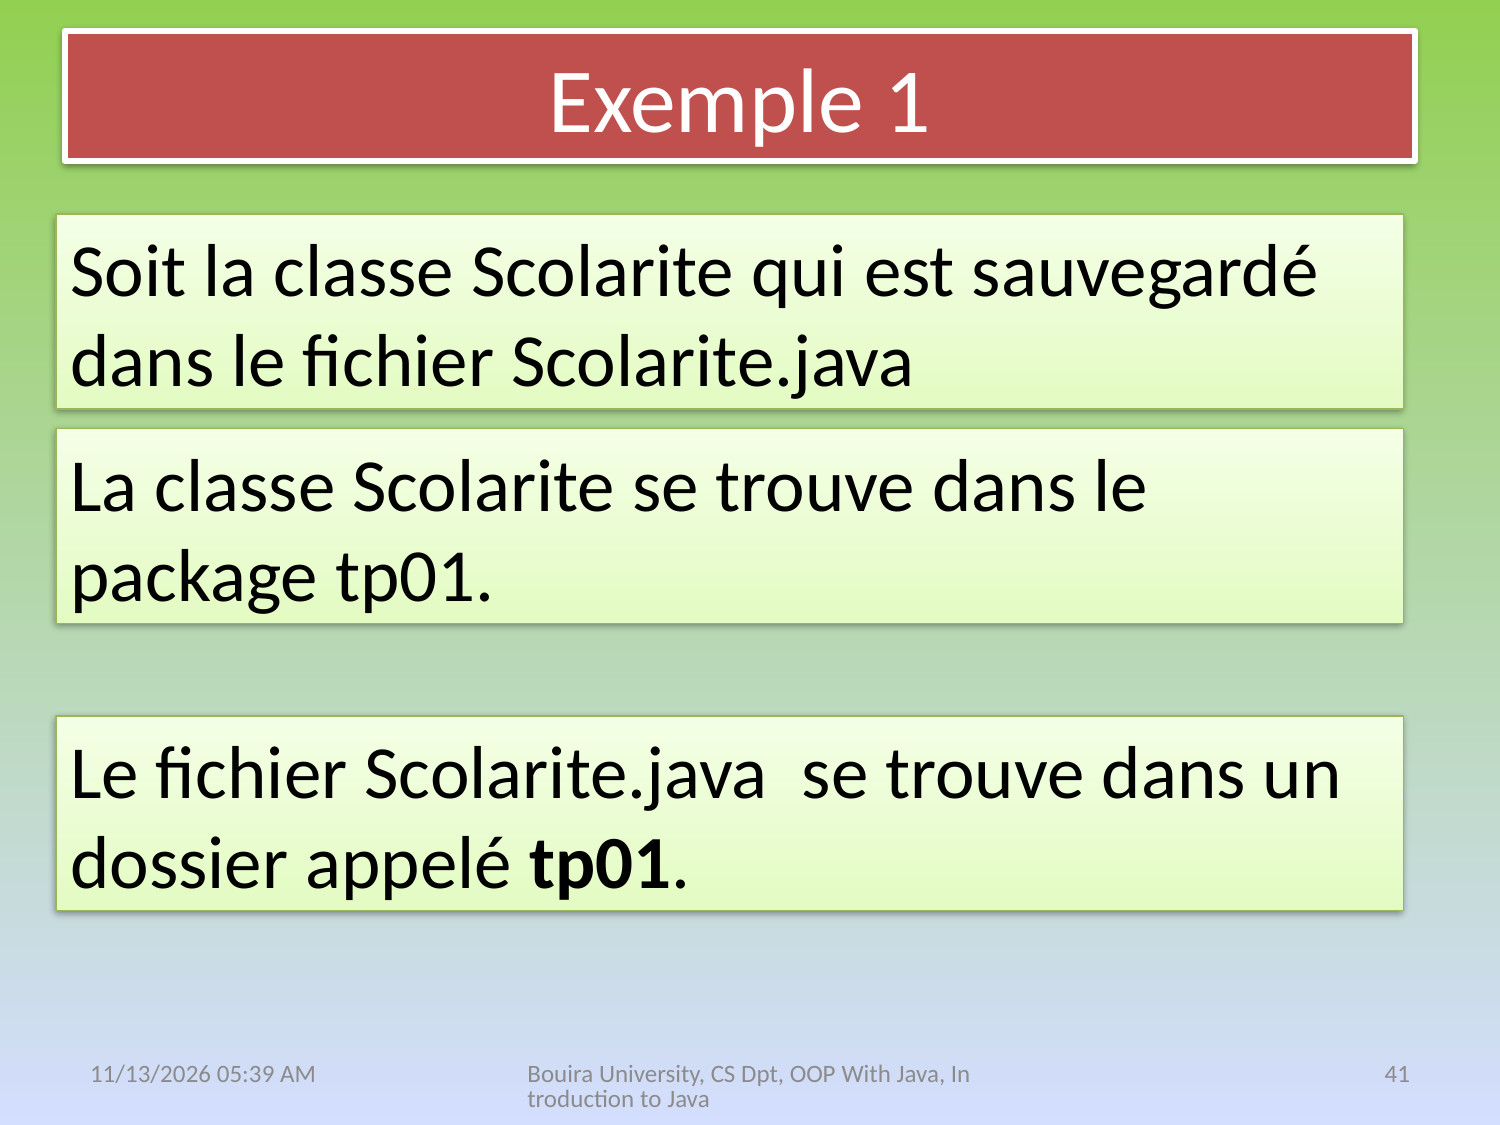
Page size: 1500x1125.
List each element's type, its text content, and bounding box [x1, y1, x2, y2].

footer Bouira University, CS Dpt, OOP With Java, Introduction to Java [512, 1042, 988, 1103]
text_box Soit la classe Scolarite qui est sauvegardé dans le fichier Scolarite.java [55, 213, 1404, 410]
slide_number 13 نيسان، 21 [75, 1042, 425, 1103]
text_box La classe Scolarite se trouve dans le package tp01. [55, 428, 1404, 624]
text_box Le fichier Scolarite.java se trouve dans un dossier appelé tp01. [55, 715, 1404, 911]
slide_number 41 [1074, 1042, 1425, 1103]
title Exemple 1 [62, 28, 1418, 164]
